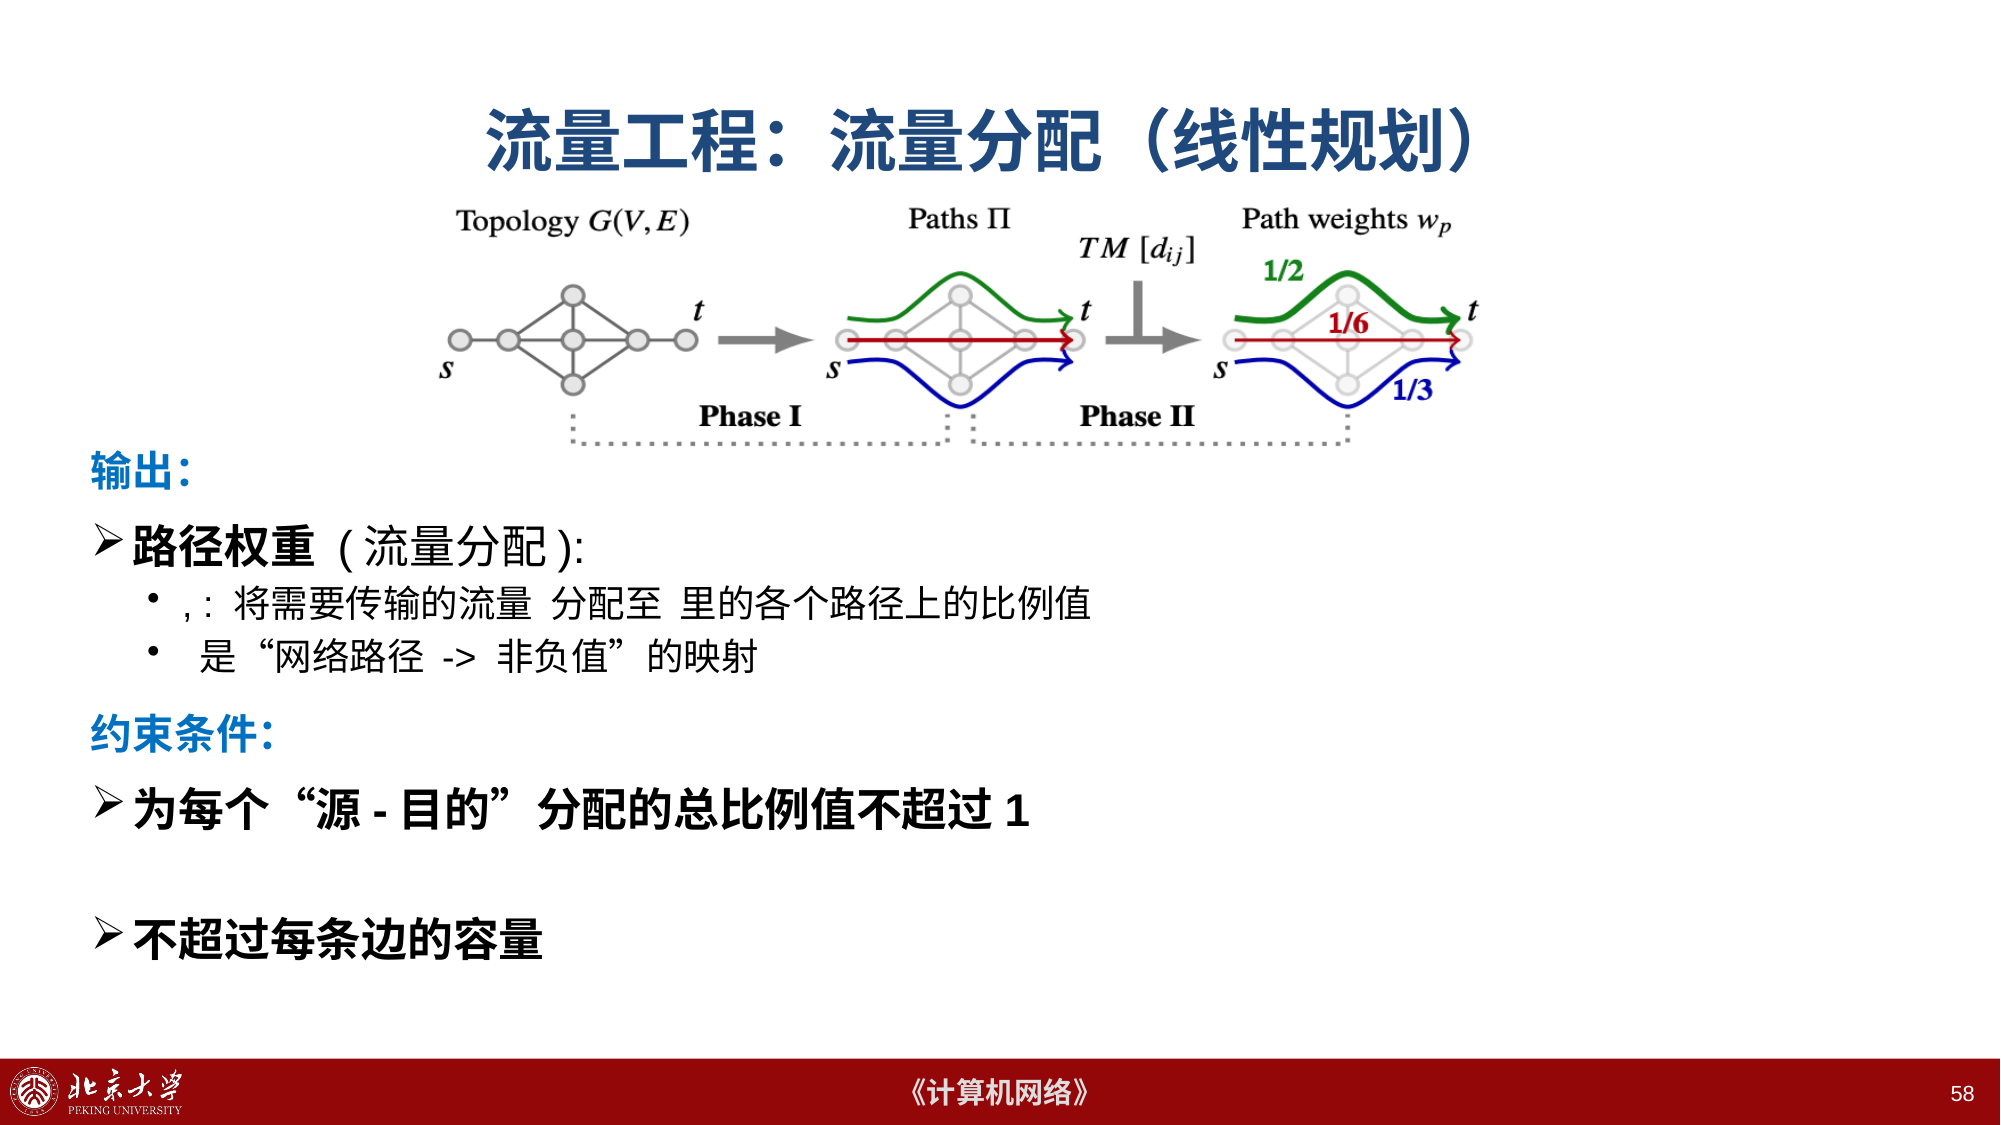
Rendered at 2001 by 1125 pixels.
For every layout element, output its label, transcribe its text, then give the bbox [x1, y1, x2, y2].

picture [422, 197, 1491, 448]
picture [10, 1067, 182, 1116]
slide_number 58 [1522, 1072, 1990, 1125]
title 流量工程：流量分配（线性规划） [99, 45, 1900, 233]
